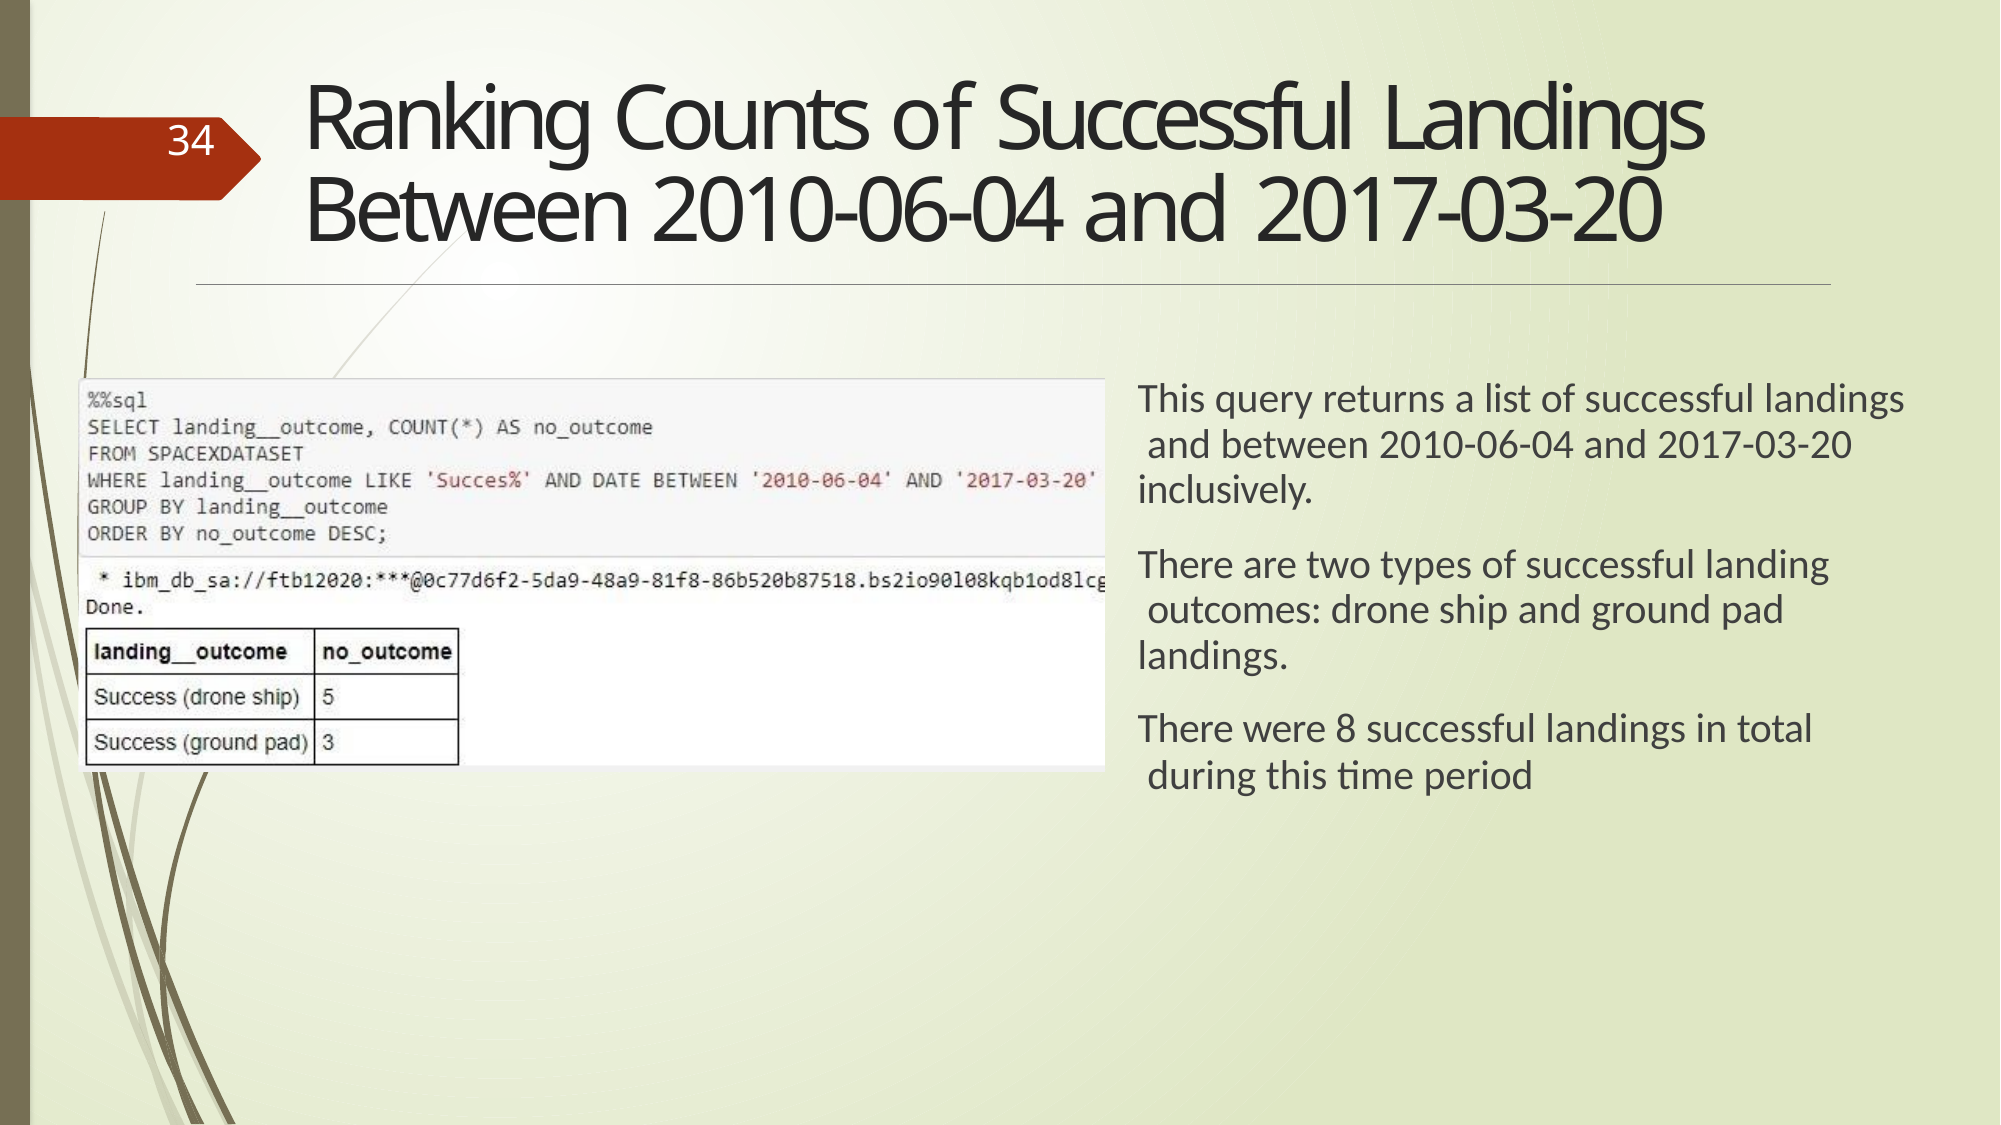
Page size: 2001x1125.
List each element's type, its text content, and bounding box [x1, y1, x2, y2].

slide_number 34 [87, 0, 216, 378]
title Ranking Counts of Successful Landings Between 2010-06-04 and 2017-03-20 [300, 57, 1763, 264]
text_box [78, 378, 1105, 772]
text_box This query returns a list of successful landings and between 2010-06-04 and 2017-03-20 inclusively. There are two types of successful landing outcomes: drone ship and ground pad landings. There were 8 successful landings in total during this time period [1135, 370, 1908, 799]
